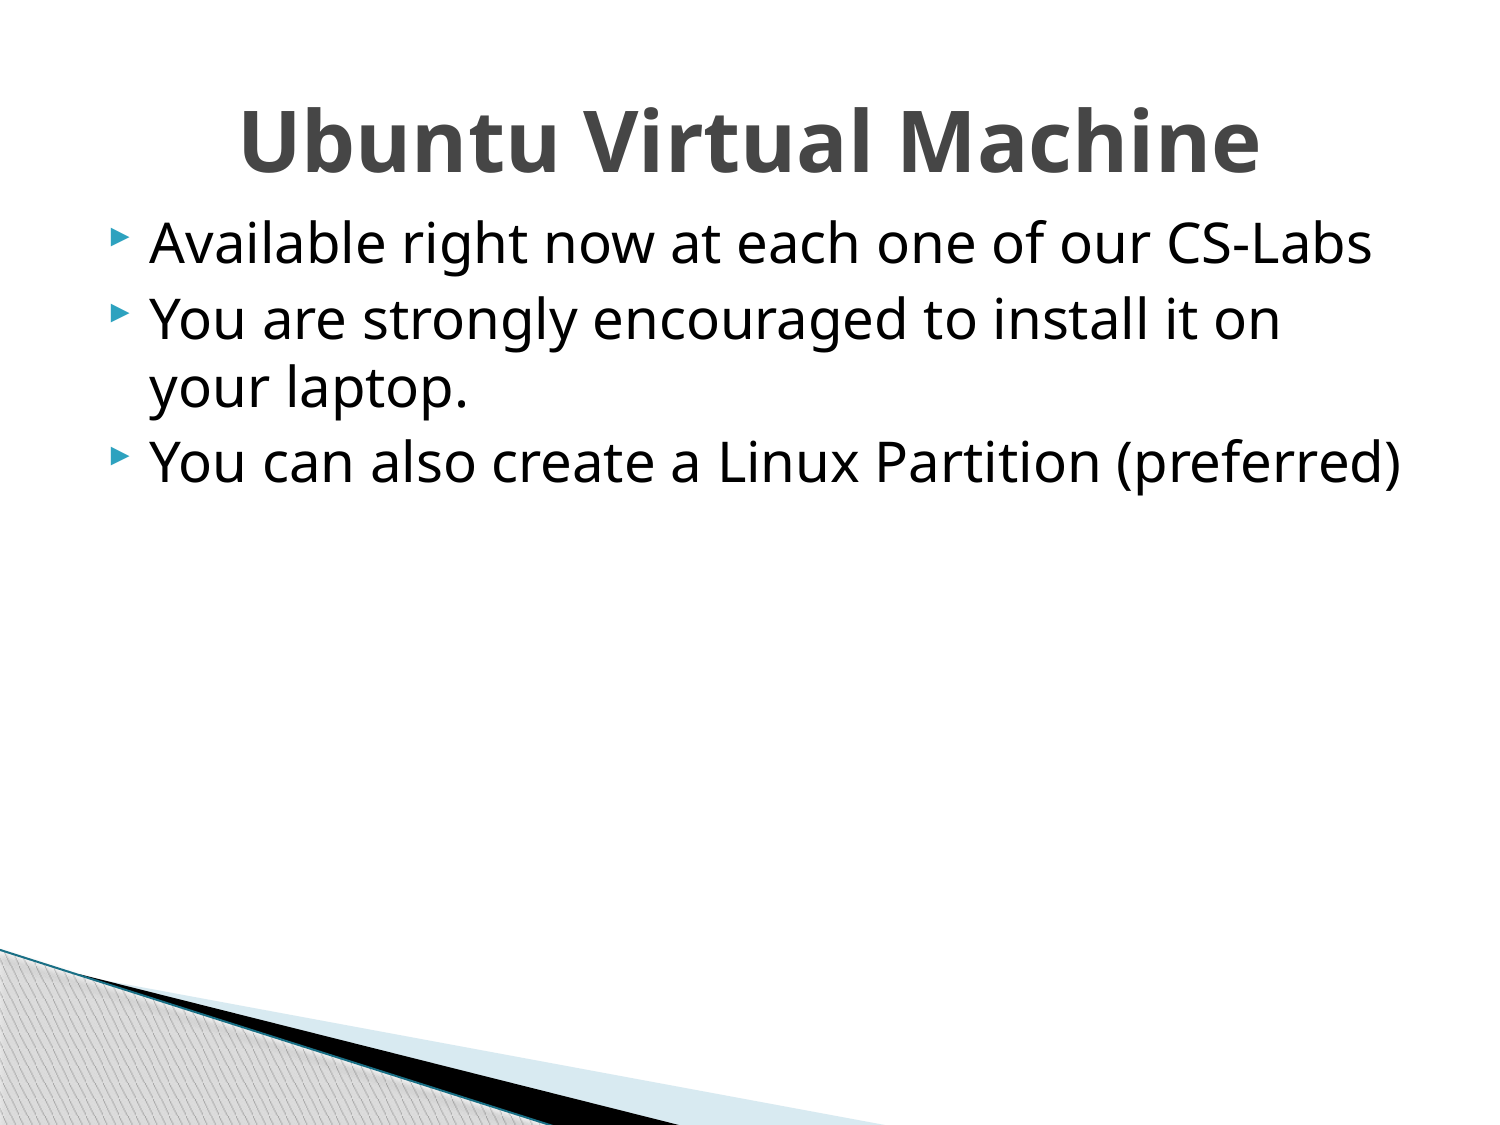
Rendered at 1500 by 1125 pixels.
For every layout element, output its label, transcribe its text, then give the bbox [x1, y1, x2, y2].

title Ubuntu Virtual Machine [75, 45, 1425, 233]
list Available right now at each one of our CS-Labs You are strongly encouraged to install it on your laptop. You can also create a Linux Partition (preferred) [75, 233, 1425, 986]
